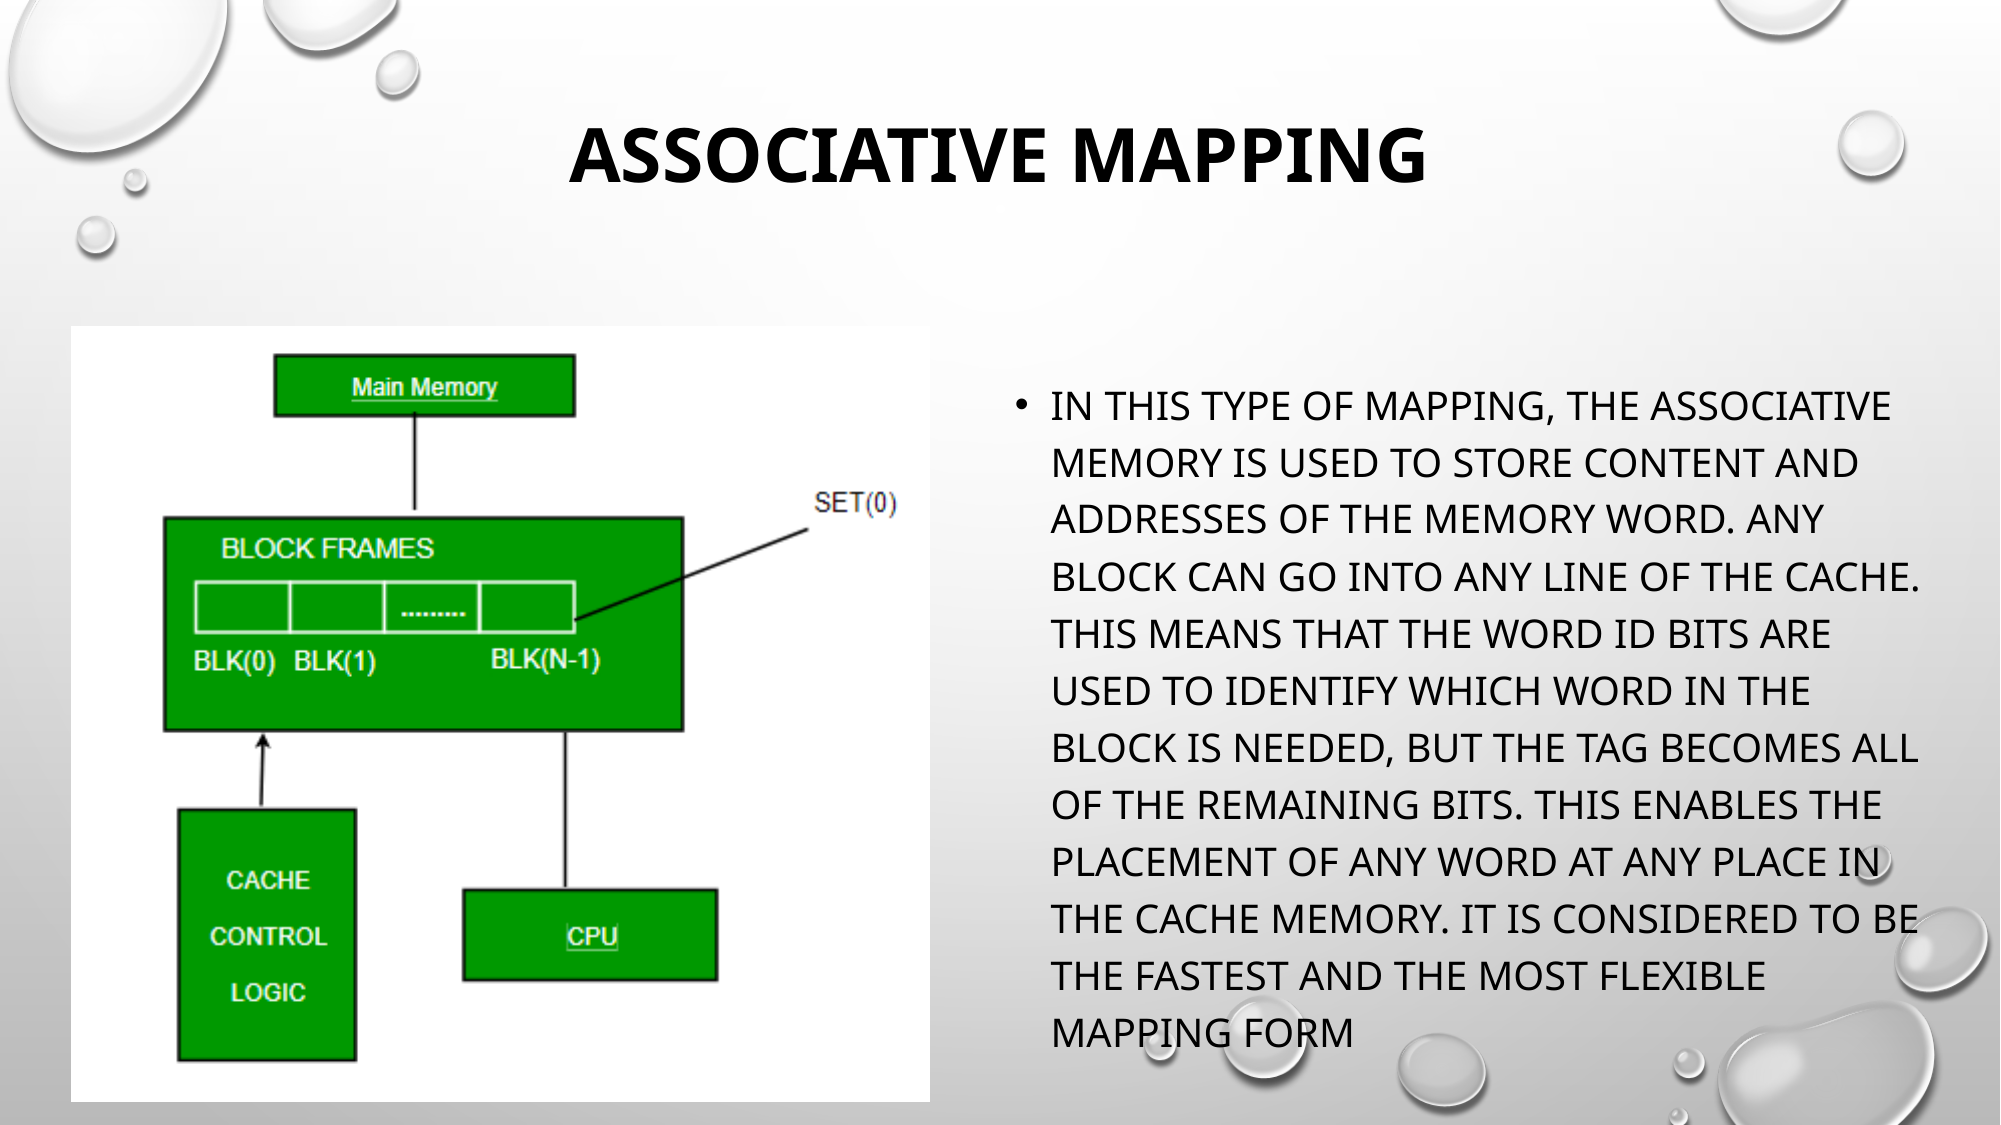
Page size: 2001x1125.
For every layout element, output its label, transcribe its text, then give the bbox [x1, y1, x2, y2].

list In this type of mapping, the associative memory is used to store content and addresses of the memory word. Any block can go into any line of the cache. This means that the word id bits are used to identify which word in the block is needed, but the tag becomes all of the remaining bits. This enables the placement of any word at any place in the cache memory. It is considered to be the fastest and the most flexible mapping form [999, 363, 1939, 1072]
picture [0, 0, 2000, 1125]
title Associative Mapping [149, 27, 1851, 290]
